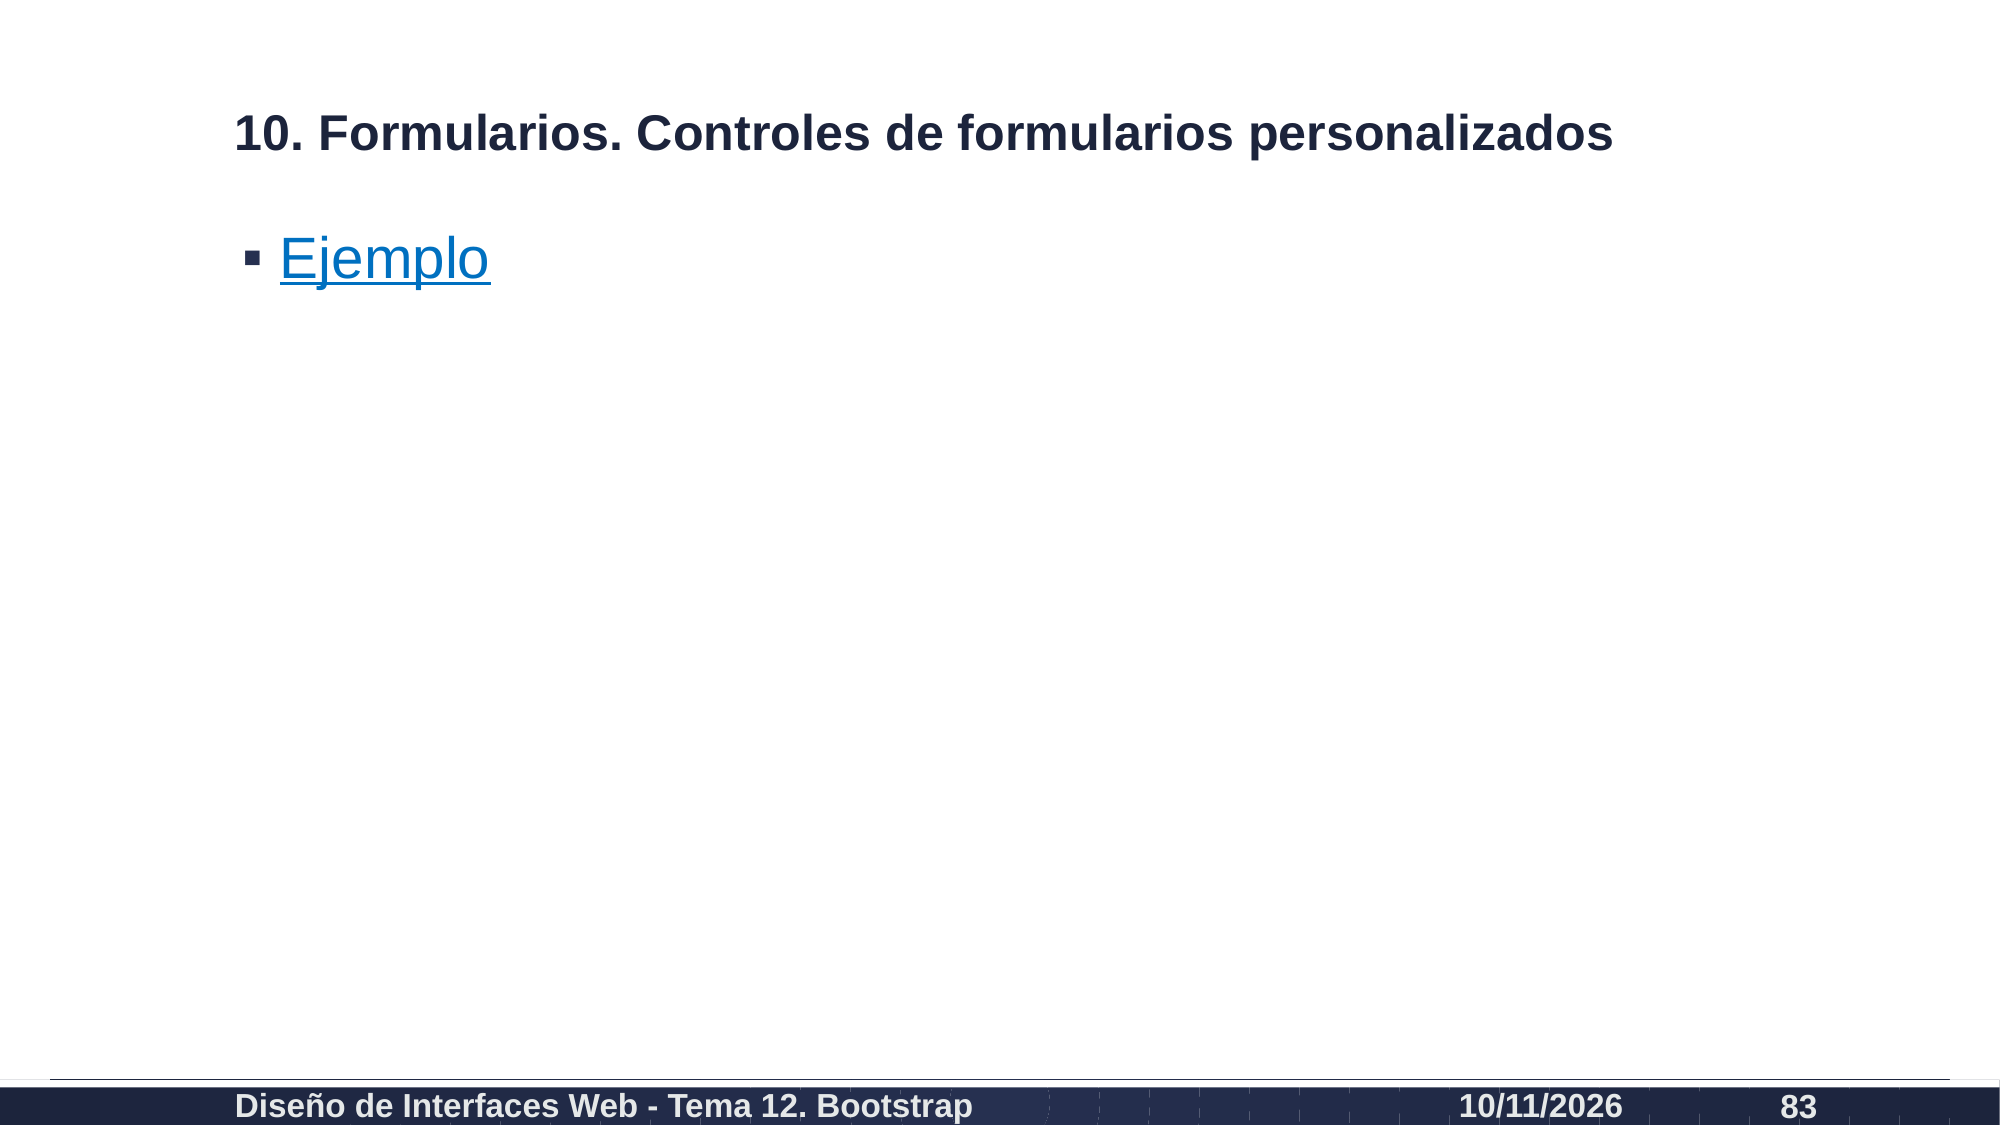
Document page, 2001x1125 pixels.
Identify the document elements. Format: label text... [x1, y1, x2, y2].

footer Diseño de Interfaces Web - Tema 12. Bootstrap [219, 1085, 1395, 1124]
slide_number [1420, 1085, 1639, 1124]
title 10. Formularios. Controles de formularios personalizados [219, 76, 1780, 170]
list Ejemplo [219, 220, 1780, 989]
slide_number 83 [1674, 1085, 1833, 1125]
